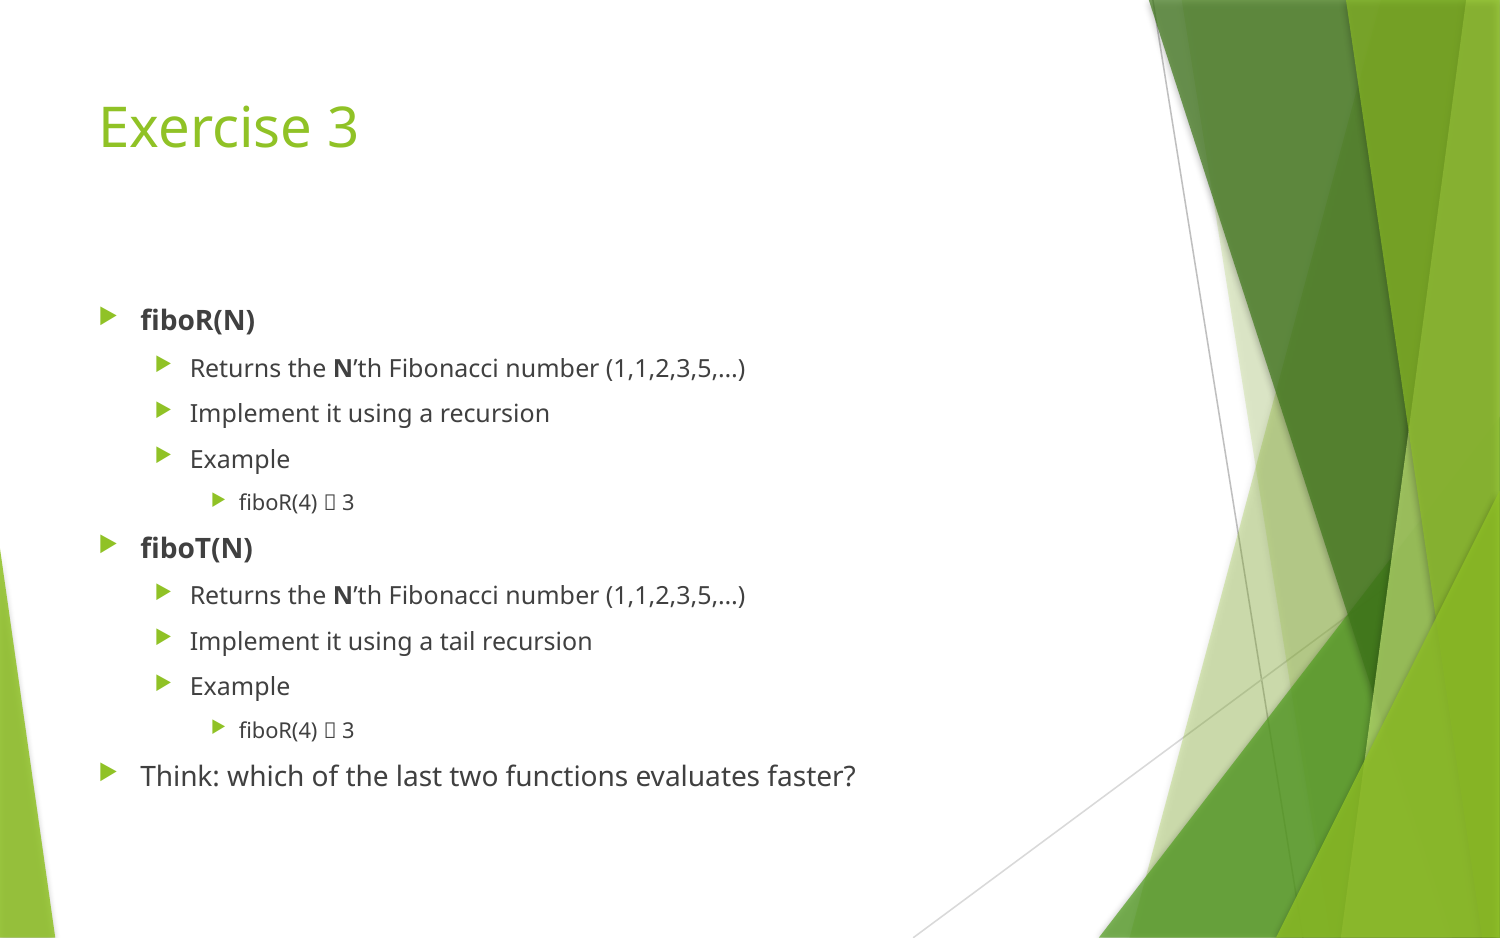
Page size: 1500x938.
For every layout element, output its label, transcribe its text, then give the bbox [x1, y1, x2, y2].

title Exercise 3 [83, 83, 1141, 264]
list fiboR(N) Returns the N’th Fibonacci number (1,1,2,3,5,…) Implement it using a recursion Example fiboR(4)  3 fiboT(N) Returns the N’th Fibonacci number (1,1,2,3,5,…) Implement it using a tail recursion Example fiboR(4)  3 Think: which of the last two functions evaluates faster? [83, 295, 1141, 826]
